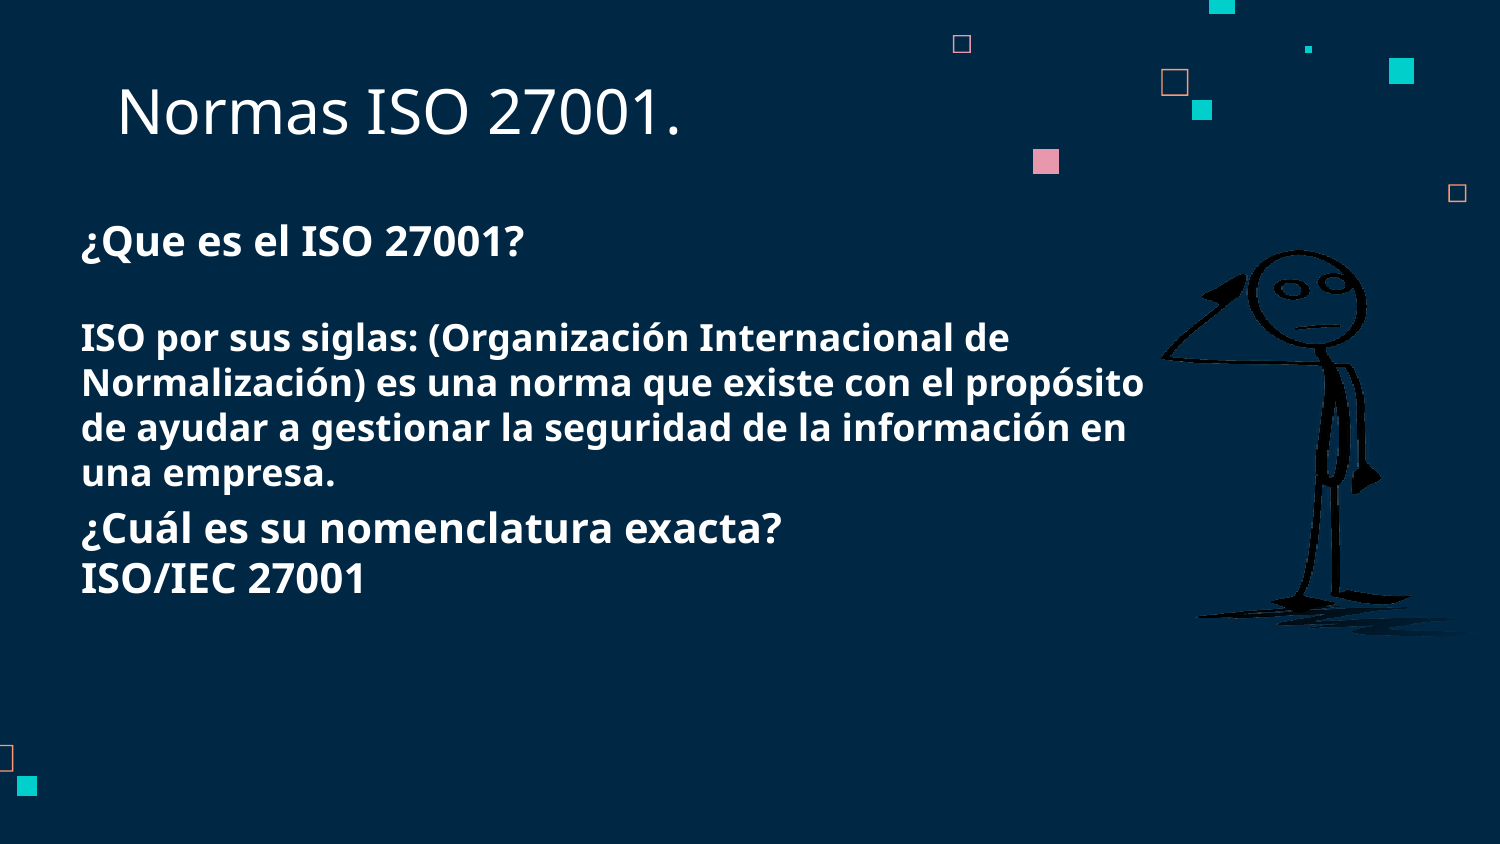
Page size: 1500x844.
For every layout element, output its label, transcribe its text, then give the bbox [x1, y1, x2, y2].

text_box ¿Que es el ISO 27001? ISO por sus siglas: (Organización Internacional de Normalización) es una norma que existe con el propósito de ayudar a gestionar la seguridad de la información en una empresa. [66, 206, 1187, 552]
title Normas ISO 27001. [101, 67, 878, 163]
list ¿Cuál es su nomenclatura exacta? ISO/IEC 27001 [66, 552, 931, 637]
picture [1121, 250, 1500, 638]
